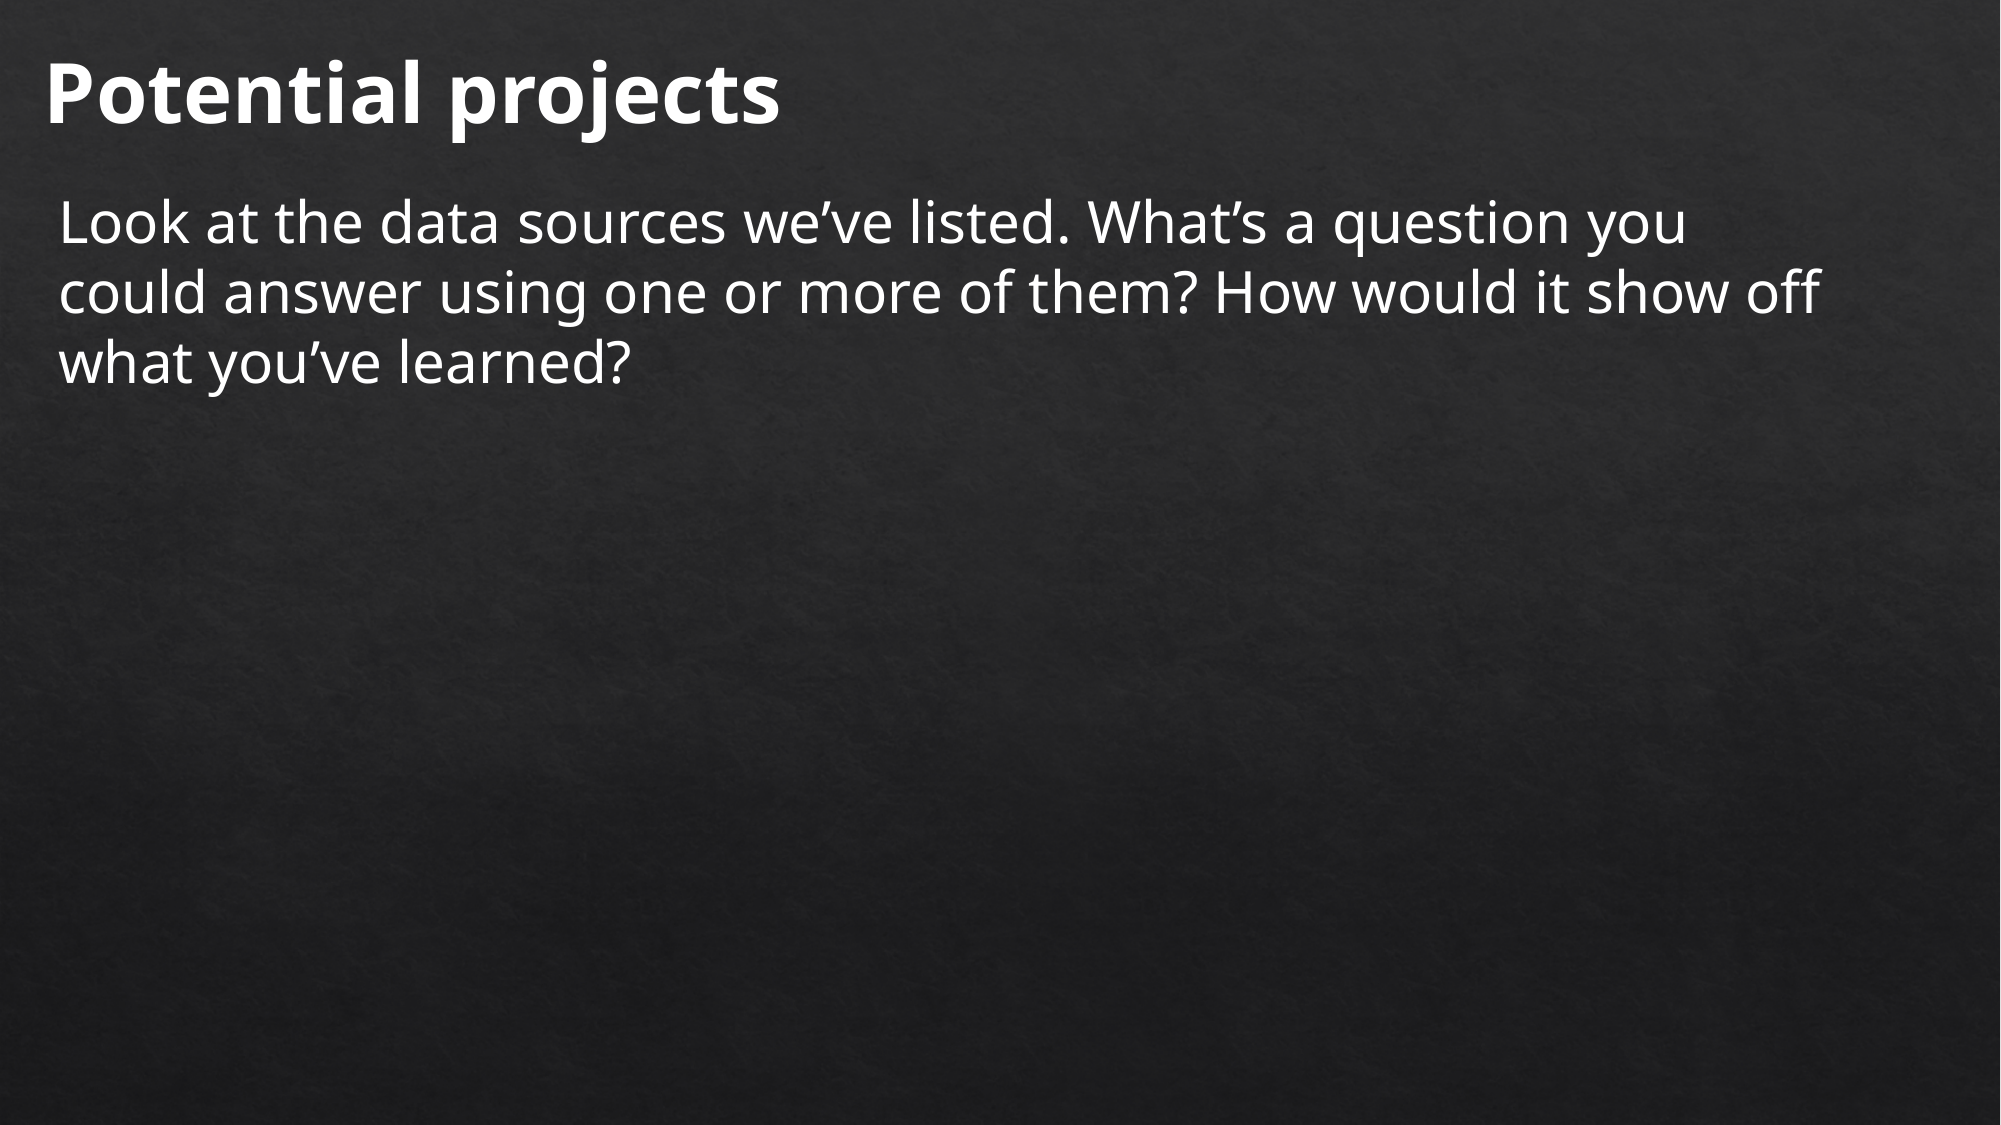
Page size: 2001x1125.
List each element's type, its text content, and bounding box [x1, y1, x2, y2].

text_box Look at the data sources we’ve listed. What’s a question you could answer using one or more of them? How would it show off what you’ve learned? [43, 177, 1846, 403]
text_box Potential projects [29, 32, 1949, 129]
